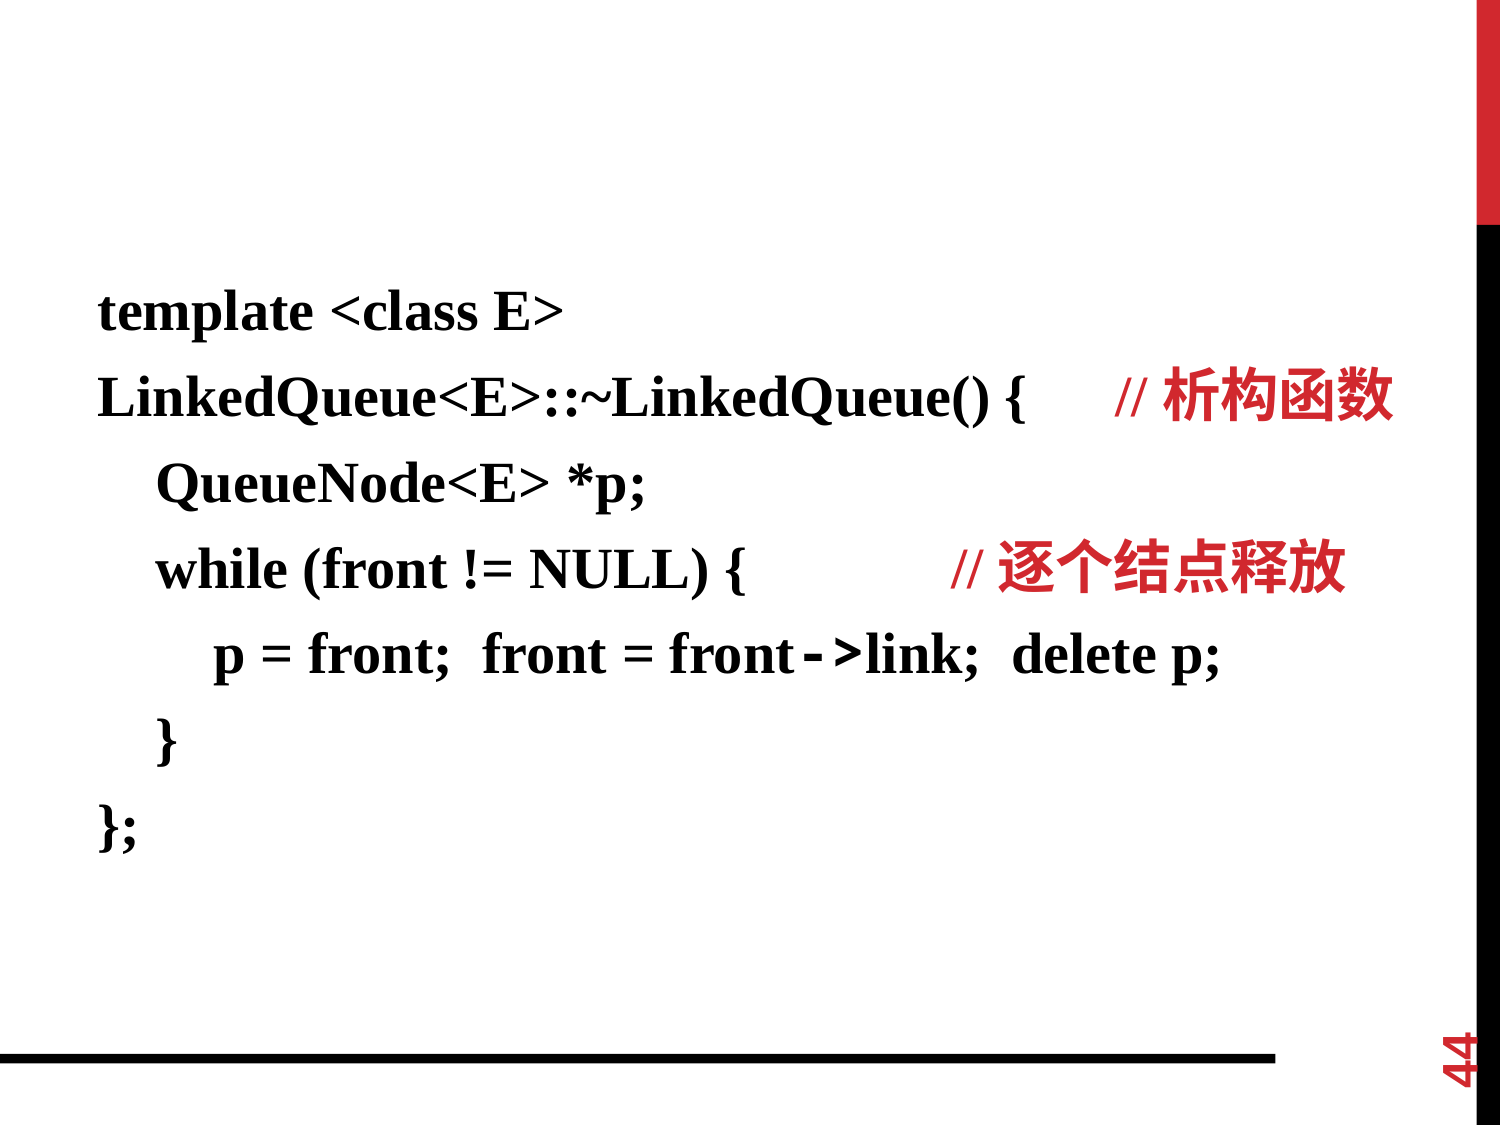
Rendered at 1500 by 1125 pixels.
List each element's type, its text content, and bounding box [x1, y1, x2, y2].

list template <class E> LinkedQueue<E>::~LinkedQueue() { //析构函数 QueueNode<E> *p; while (front != NULL) { //逐个结点释放 p = front; front = front->link; delete p; } }; [82, 261, 1433, 1125]
slide_number 44 [1427, 887, 1488, 1104]
